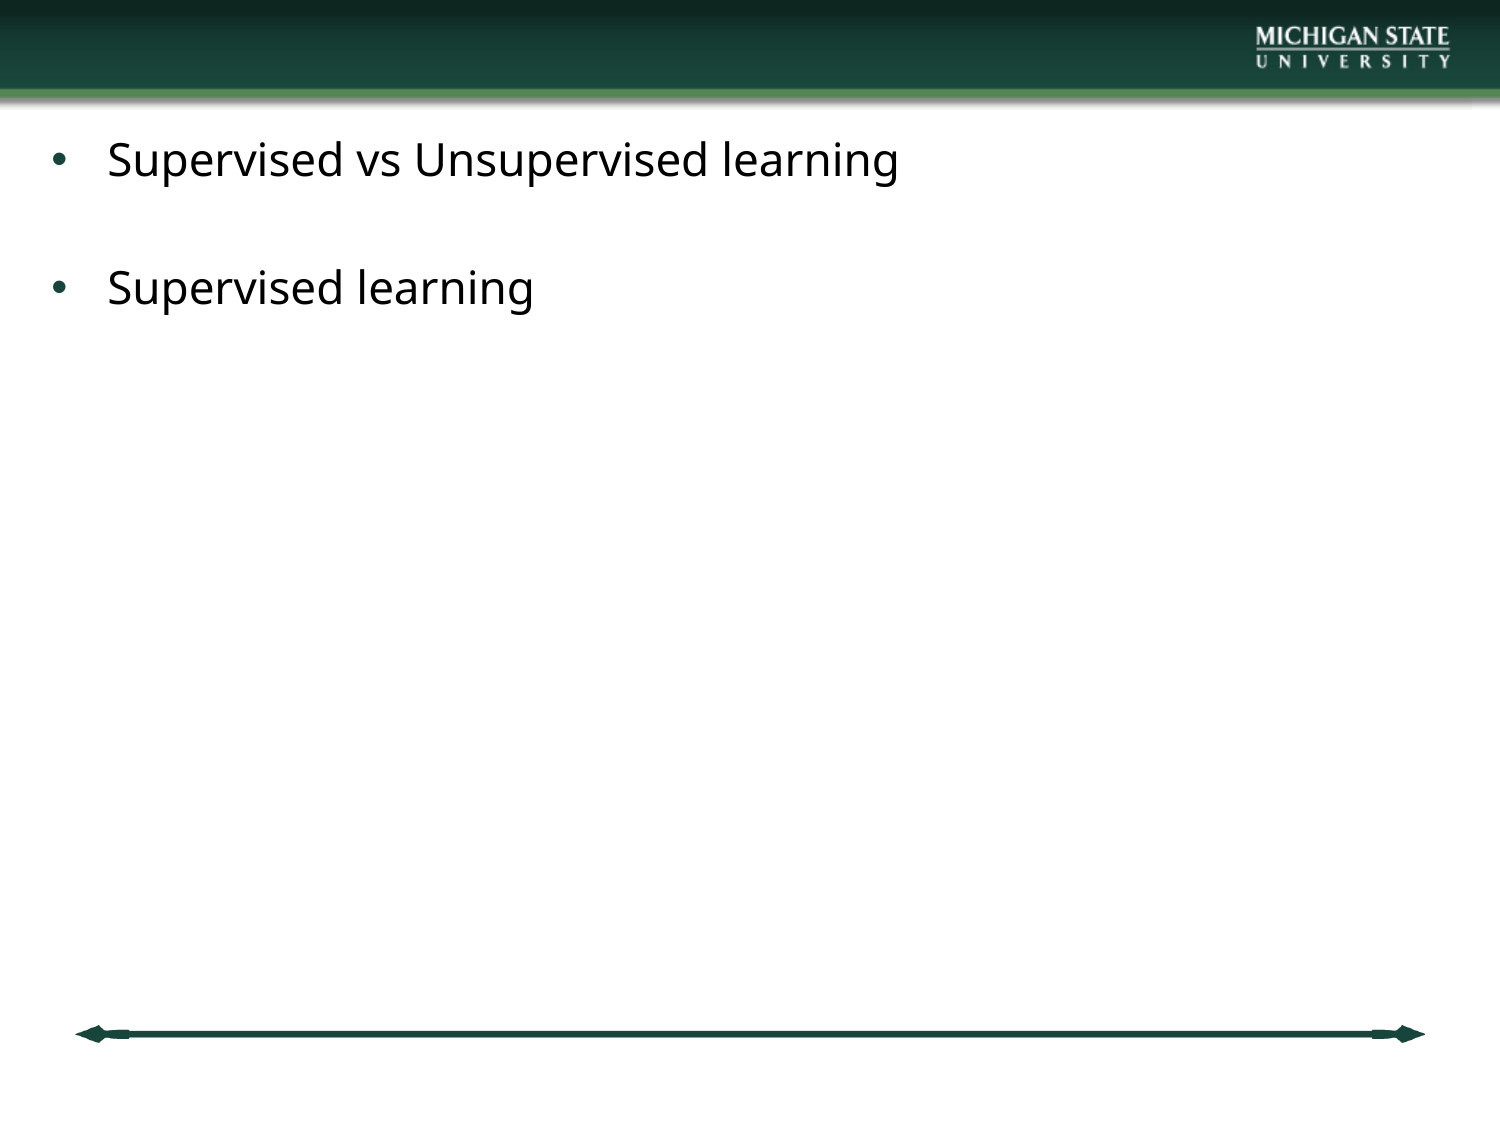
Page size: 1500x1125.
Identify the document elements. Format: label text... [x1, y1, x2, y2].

picture [0, 0, 1500, 110]
picture [75, 1025, 1425, 1043]
text_box Supervised vs Unsupervised learning Supervised learning [36, 123, 1424, 1024]
